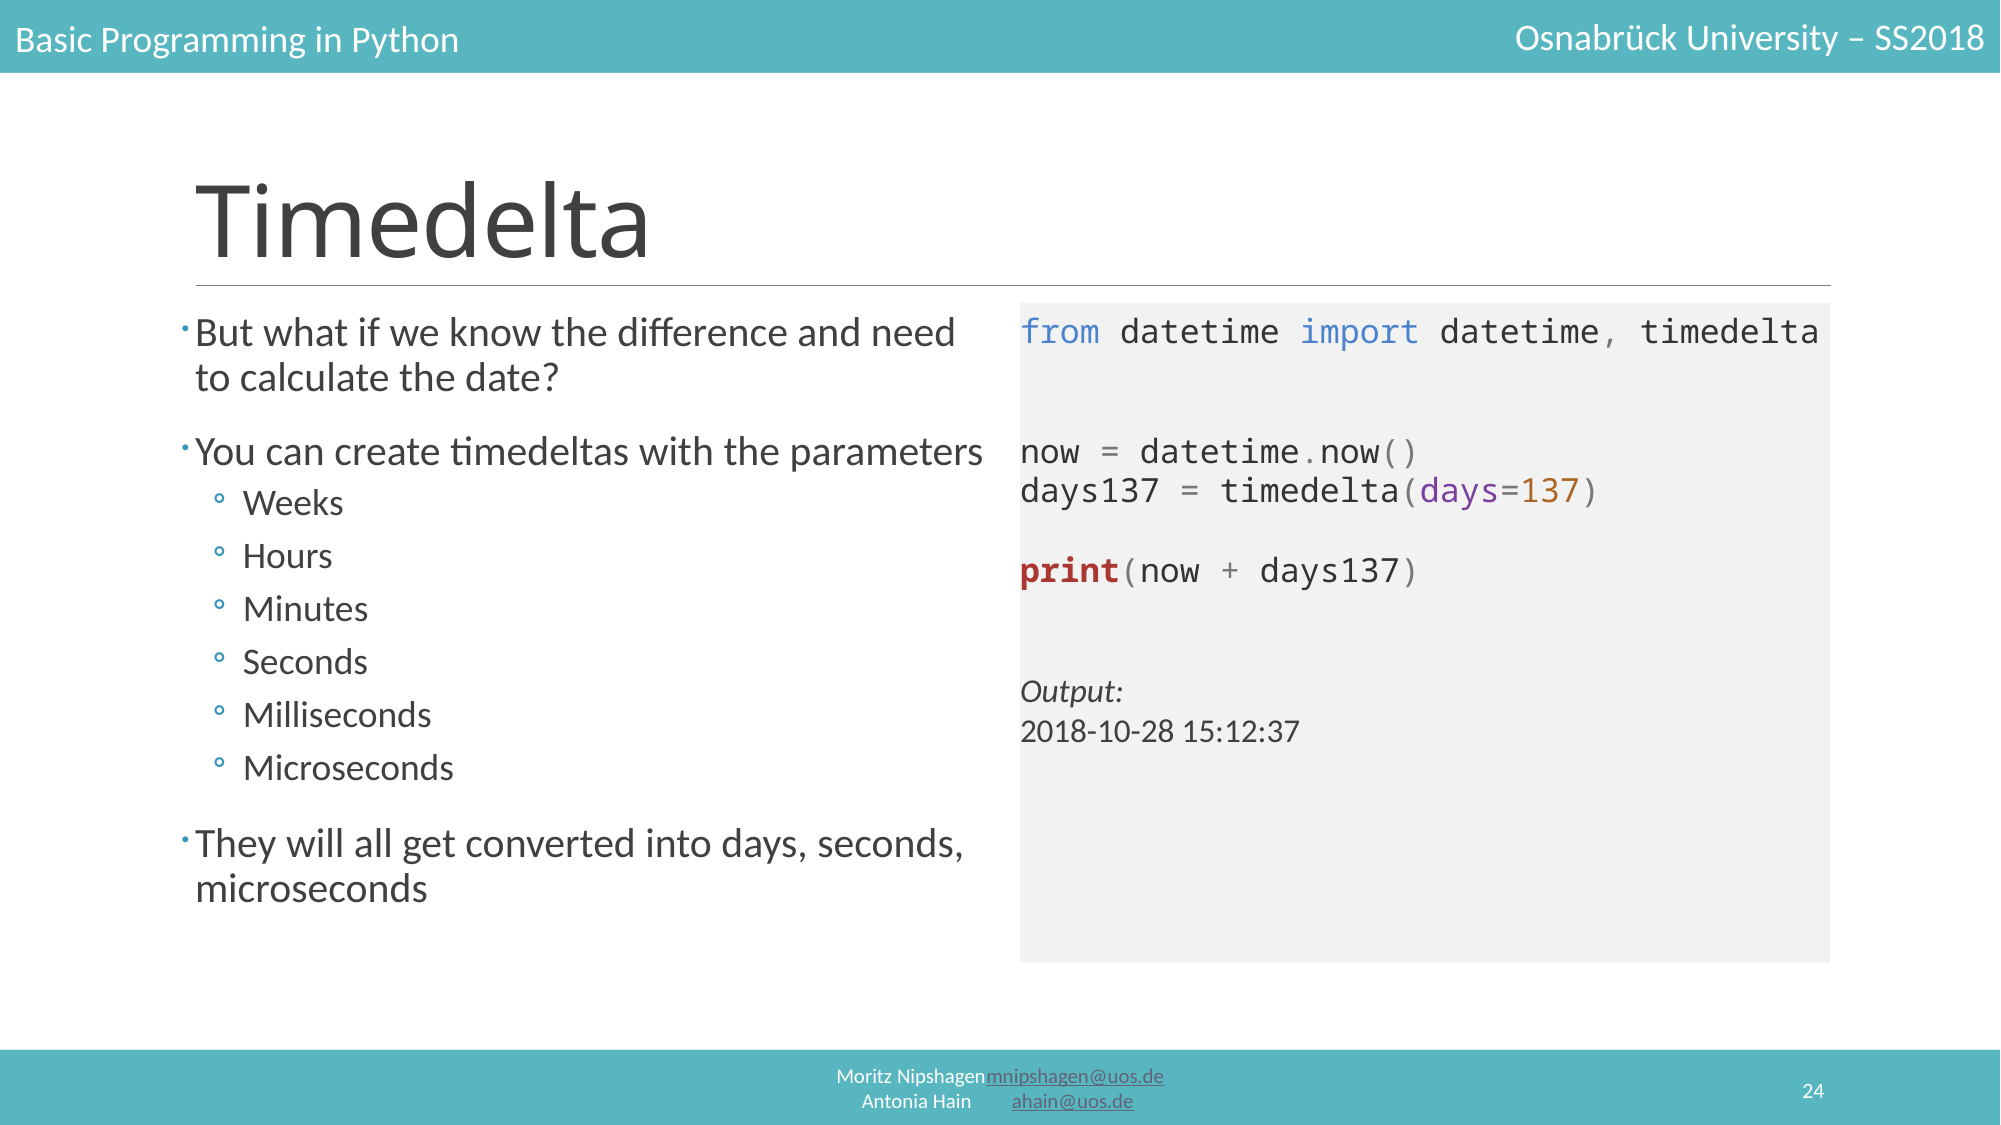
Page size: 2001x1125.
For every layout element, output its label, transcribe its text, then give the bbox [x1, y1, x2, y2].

title Timedelta [180, 162, 1830, 285]
list from datetime import datetime, timedelta now = datetime.now() days137 = timedelta(days=137) print(now + days137) Output: 2018-10-28 15:12:37 [1020, 302, 1830, 963]
slide_number 24 [1624, 1059, 1840, 1120]
list But what if we know the difference and need to calculate the date? You can create timedeltas with the parameters Weeks Hours Minutes Seconds Milliseconds Microseconds They will all get converted into days, seconds, microseconds [180, 302, 990, 963]
